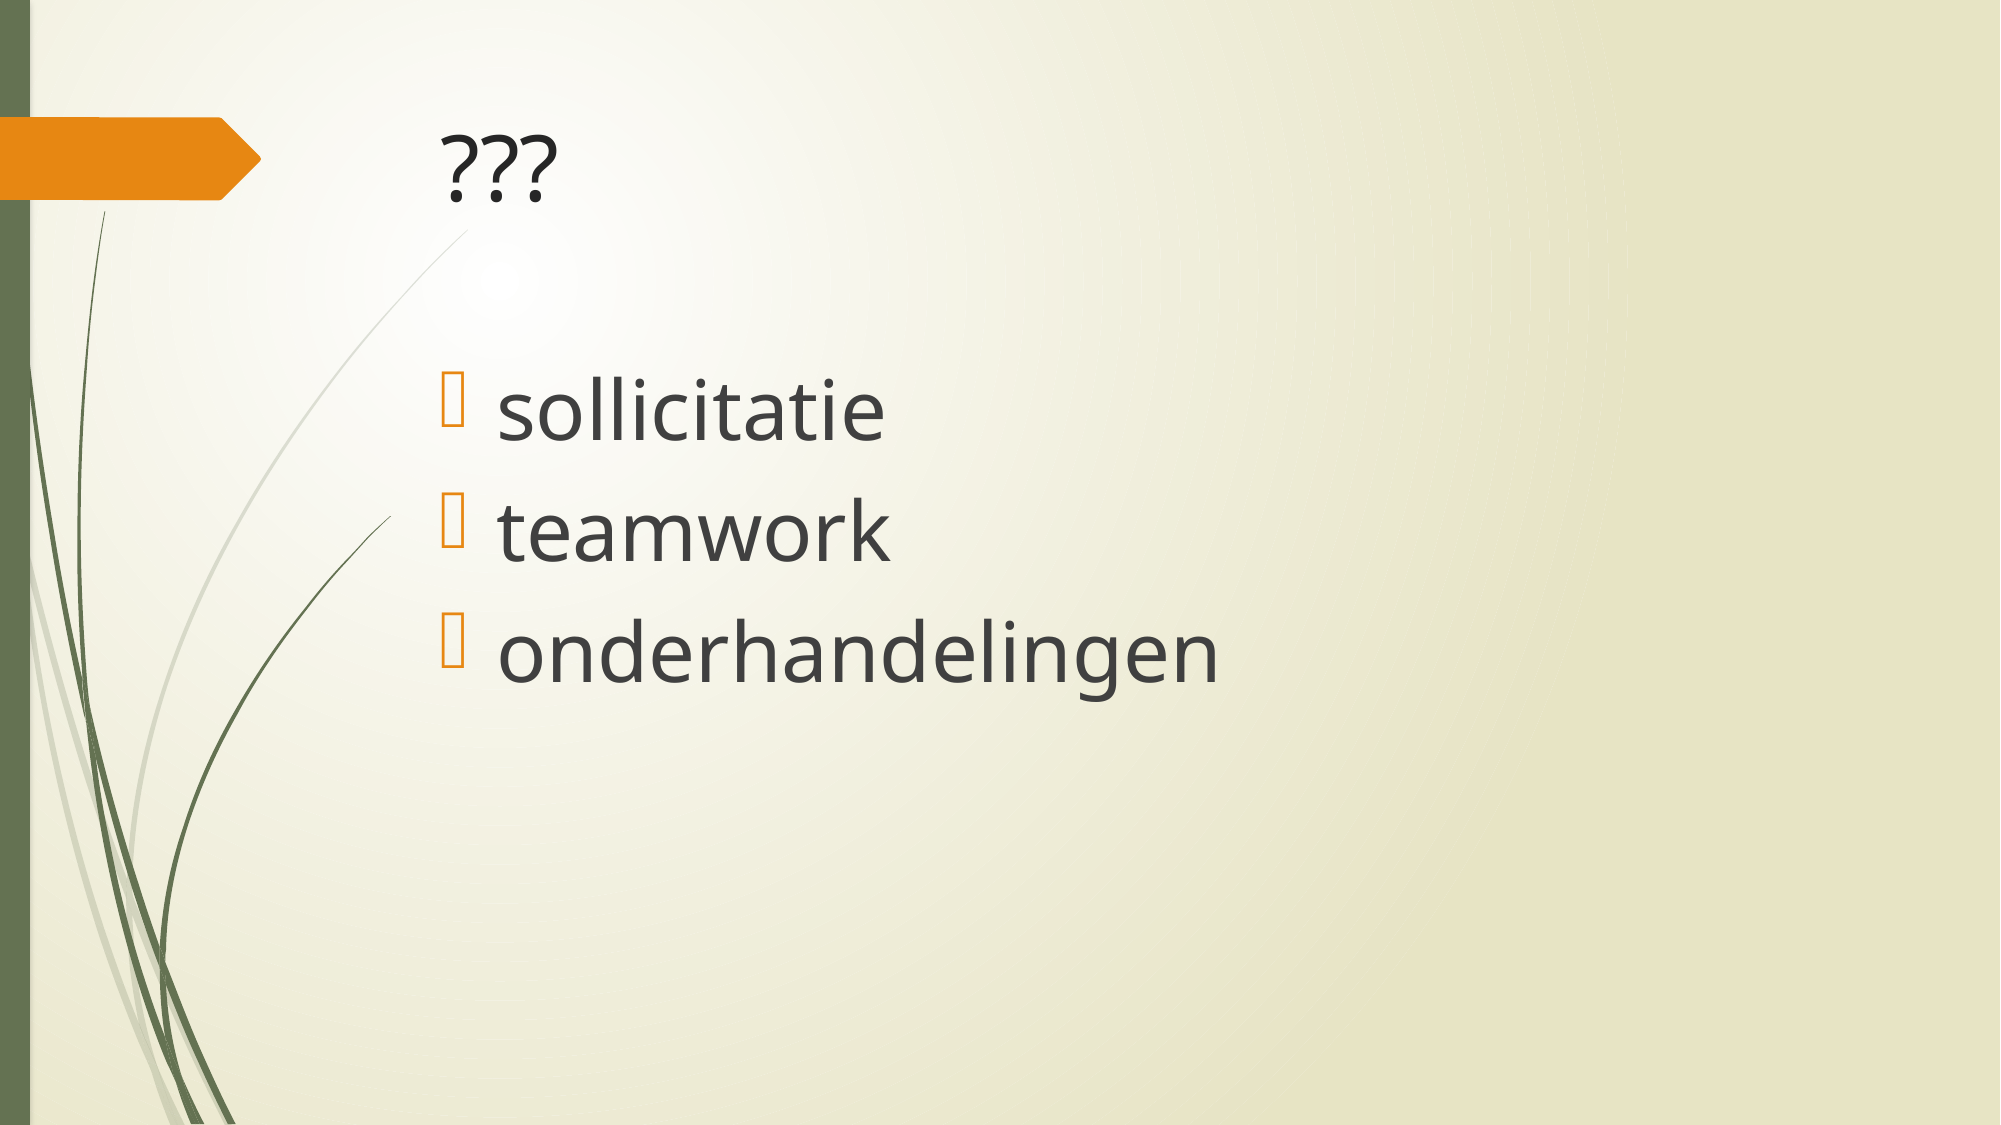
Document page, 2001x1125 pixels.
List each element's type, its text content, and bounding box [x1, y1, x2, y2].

list sollicitatie teamwork onderhandelingen [424, 350, 1888, 970]
title ??? [425, 102, 1888, 313]
